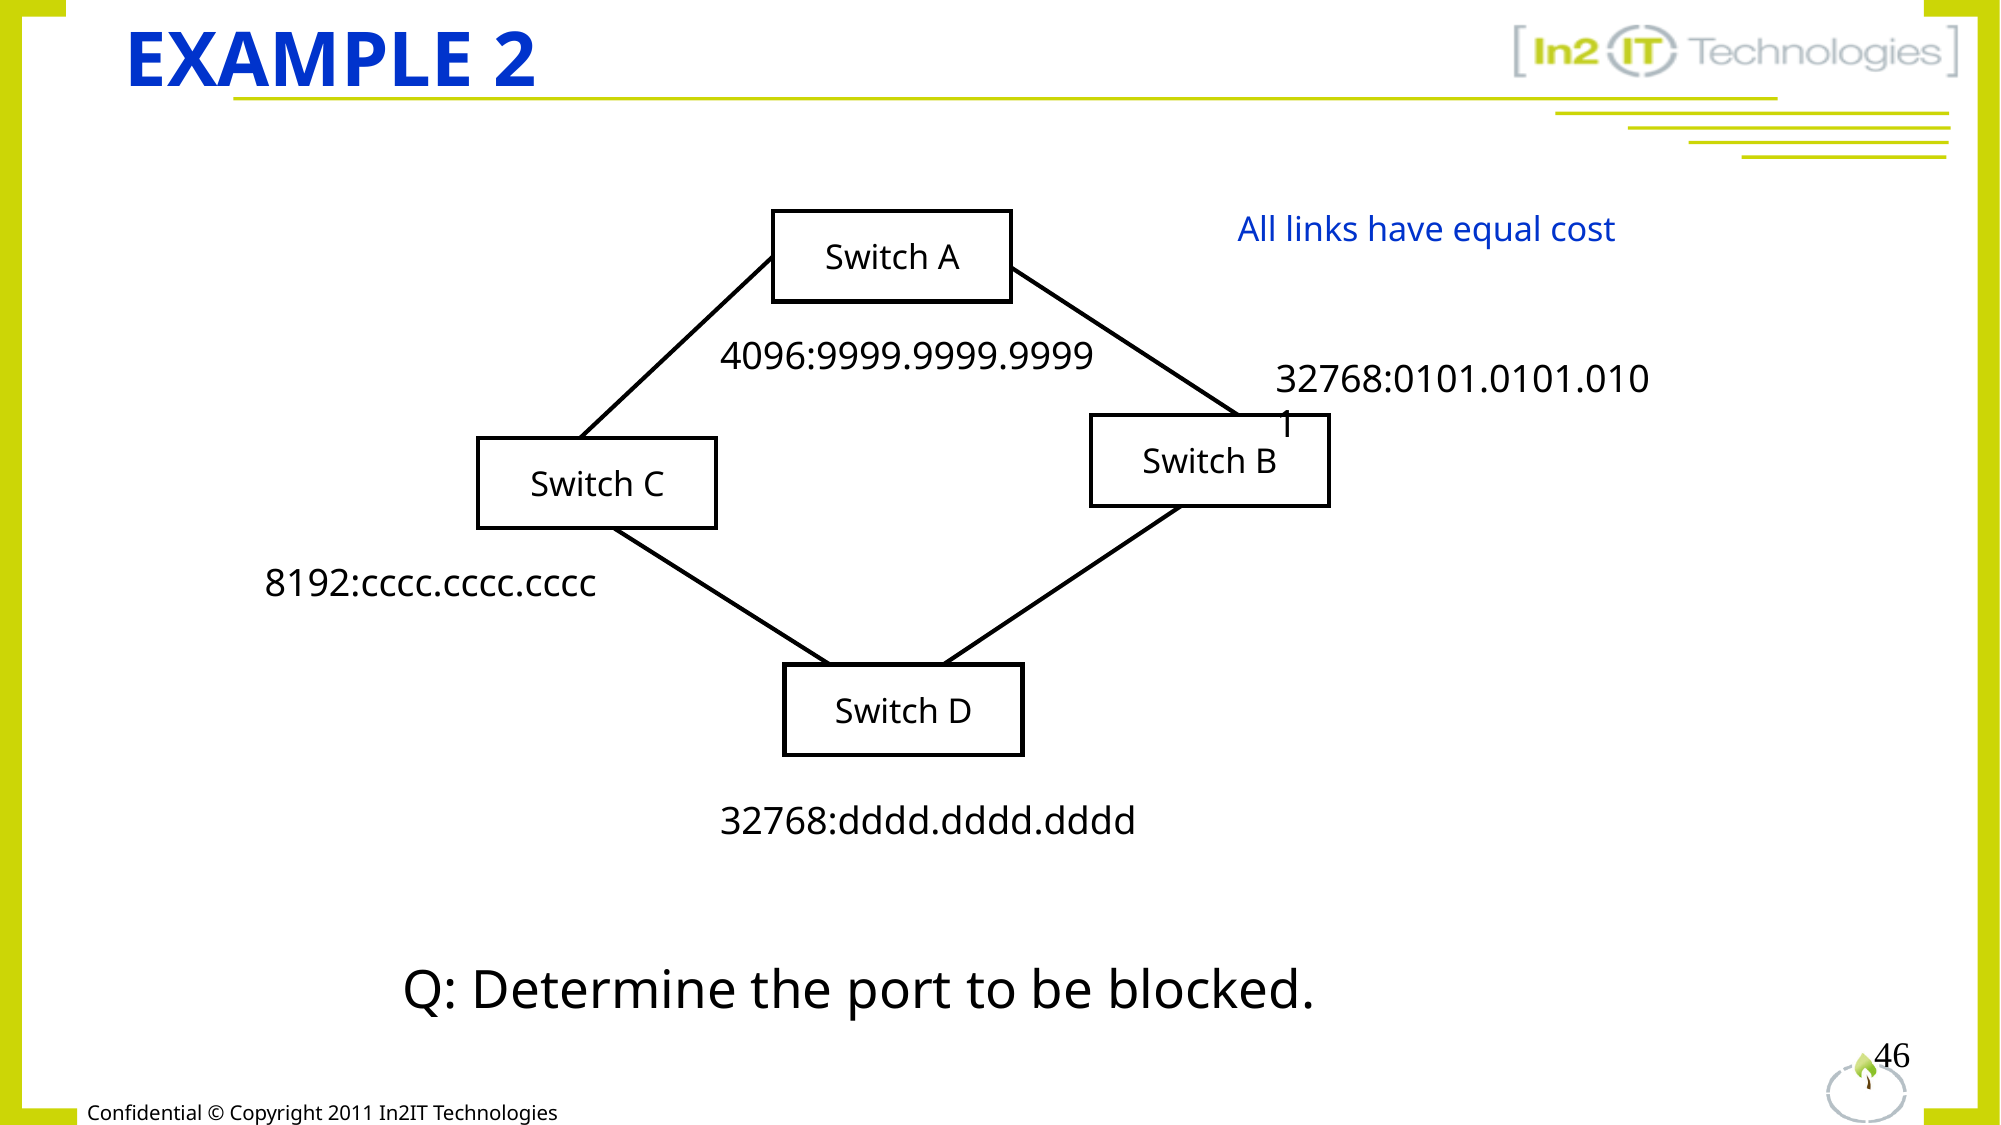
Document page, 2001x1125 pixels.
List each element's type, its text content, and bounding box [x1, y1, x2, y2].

text_box 32768:dddd.dddd.dddd [705, 789, 1159, 850]
picture [1508, 6, 1967, 94]
text_box Switch A [773, 210, 1012, 302]
text_box 8192:cccc.cccc.cccc [249, 551, 751, 612]
text_box All links have equal cost [1222, 199, 1631, 256]
picture [1819, 1038, 1914, 1125]
text_box Switch B [1090, 415, 1329, 506]
slide_number 46 [1835, 1010, 1949, 1097]
title Example 2 [109, 3, 1460, 102]
text_box Q: Determine the port to be blocked. [387, 948, 1420, 1027]
text_box 32768:0101.0101.0101 [1260, 347, 1681, 453]
text_box Switch C [478, 437, 717, 529]
text_box Switch D [784, 664, 1023, 756]
text_box 4096:9999.9999.9999 [705, 324, 1205, 385]
